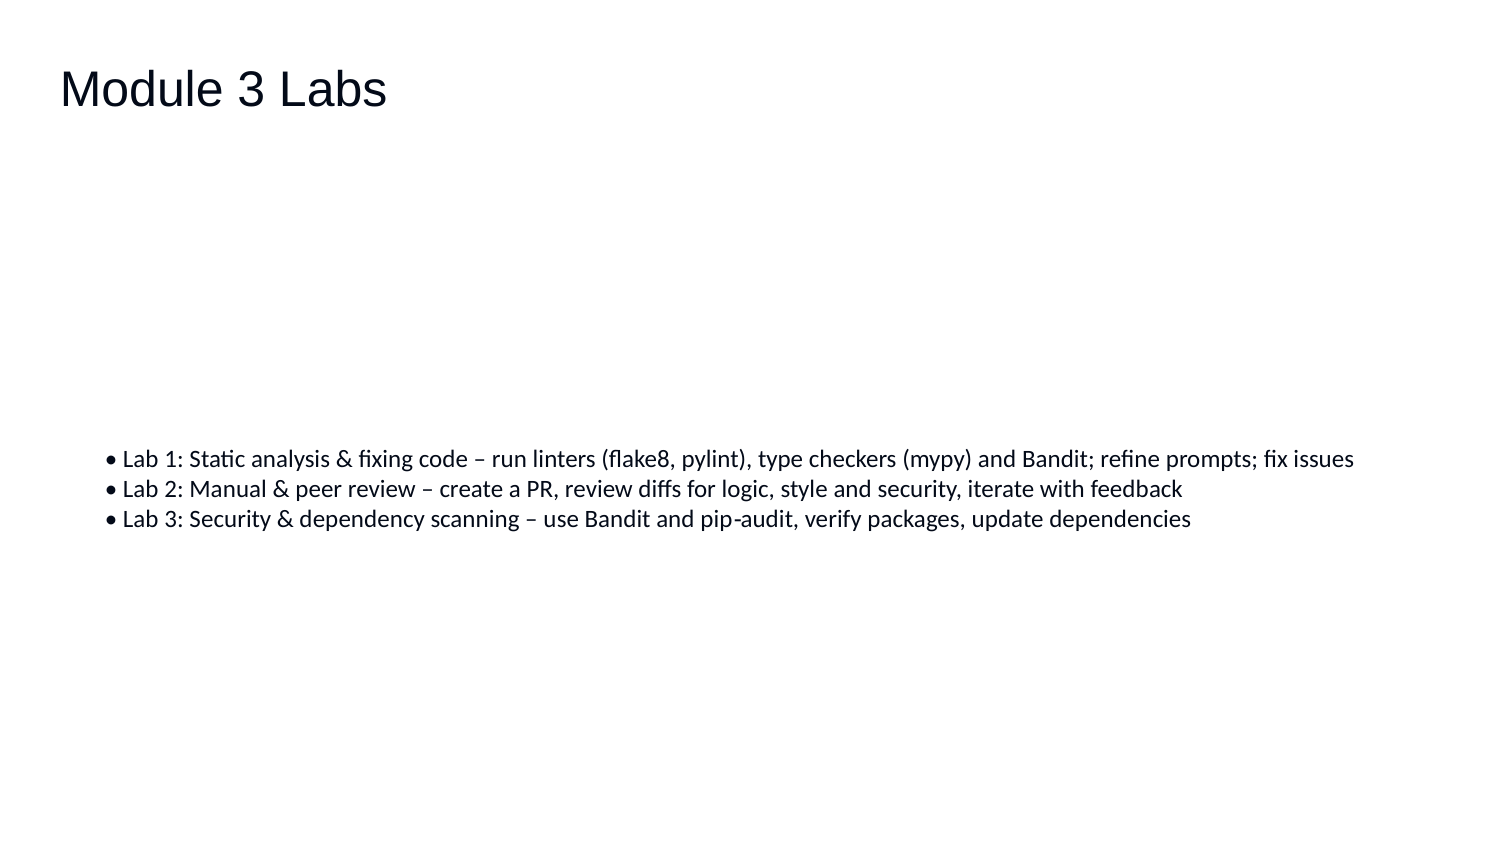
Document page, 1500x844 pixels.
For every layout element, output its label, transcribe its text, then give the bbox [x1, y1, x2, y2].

text_box Module 3 Labs [44, 45, 1455, 128]
text_box • Lab 1: Static analysis & fixing code – run linters (flake8, pylint), type checkers (mypy) and Bandit; refine prompts; fix issues • Lab 2: Manual & peer review – create a PR, review diffs for logic, style and security, iterate with feedback • Lab 3: Security & dependency scanning – use Bandit and pip‑audit, verify packages, update dependencies [89, 224, 1500, 750]
